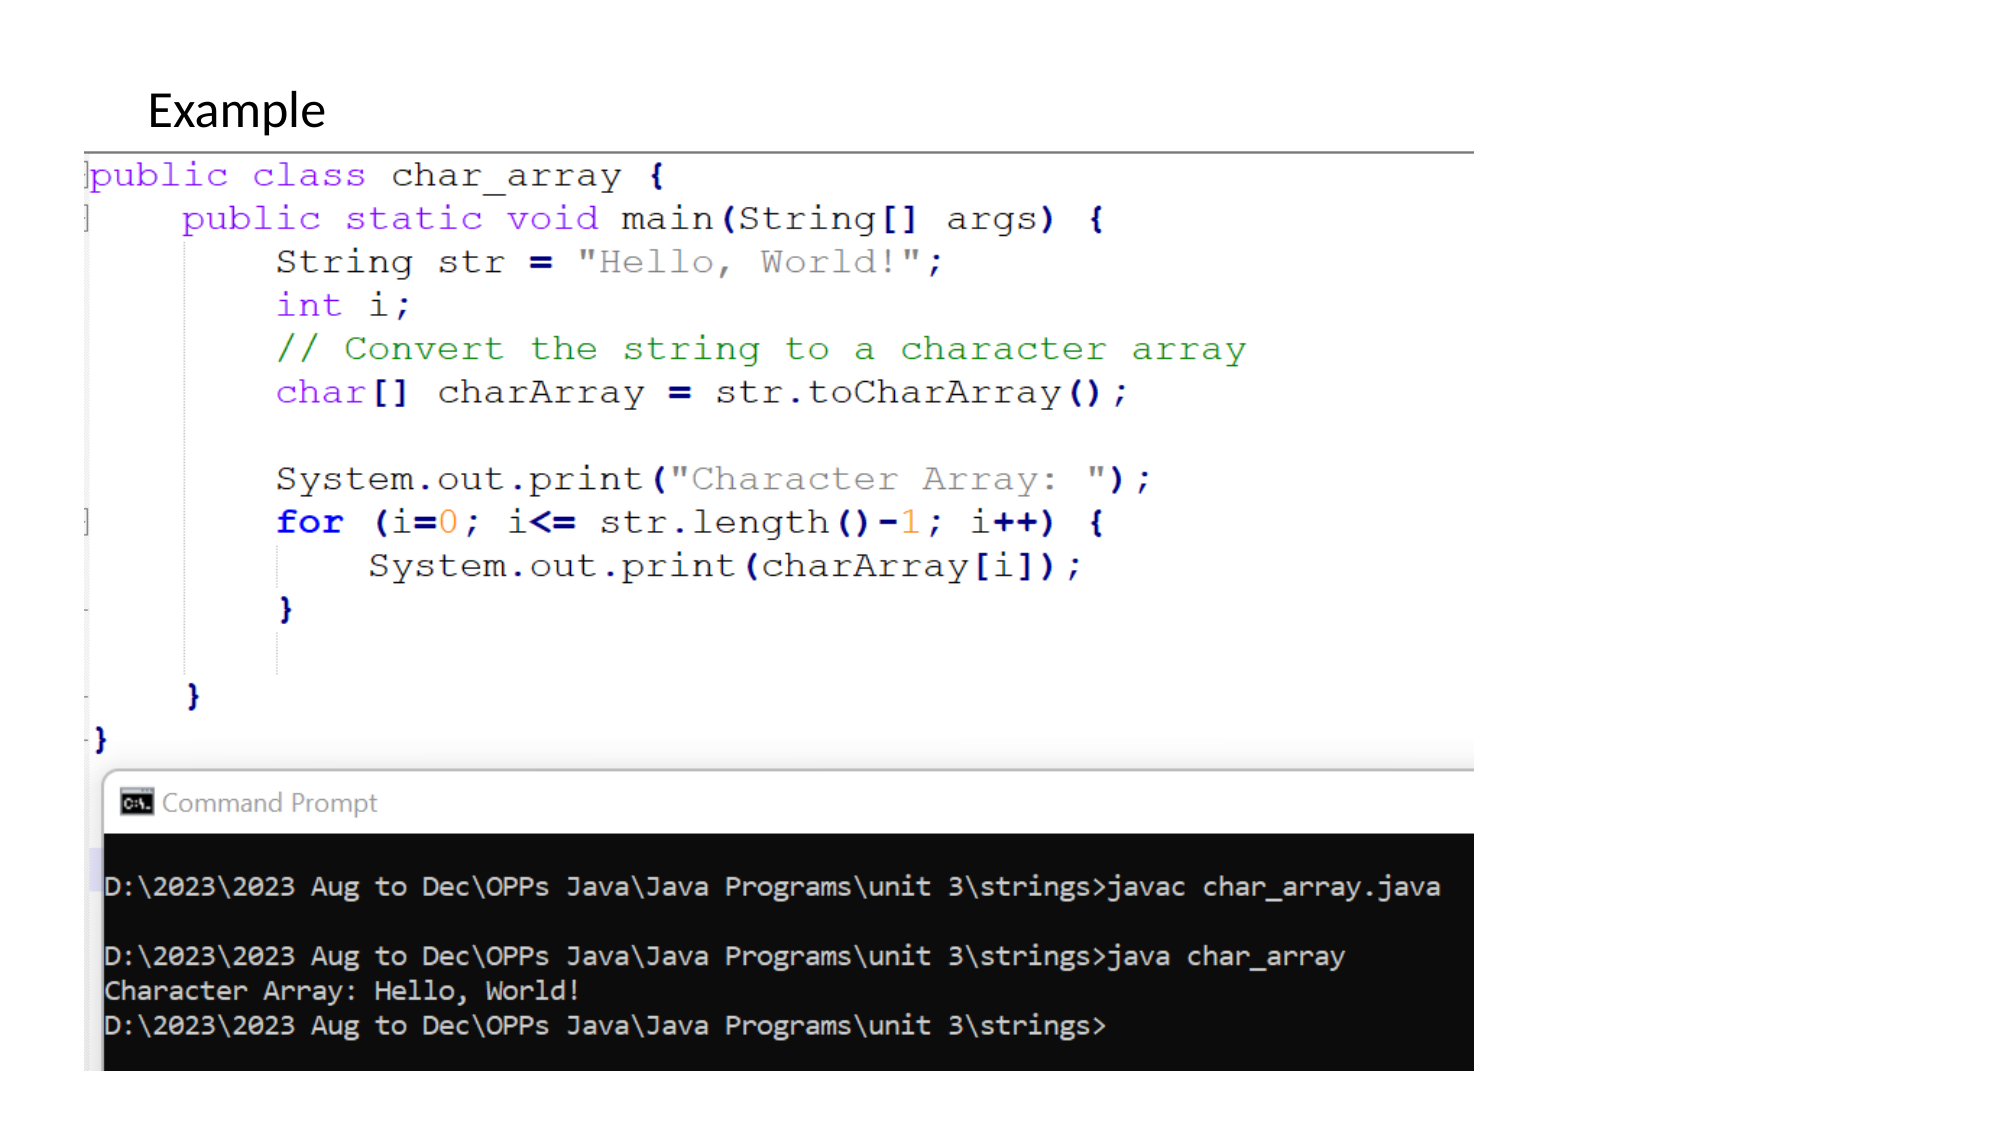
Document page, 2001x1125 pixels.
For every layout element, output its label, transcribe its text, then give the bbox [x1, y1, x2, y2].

text_box Example [132, 67, 342, 146]
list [84, 151, 1474, 1071]
